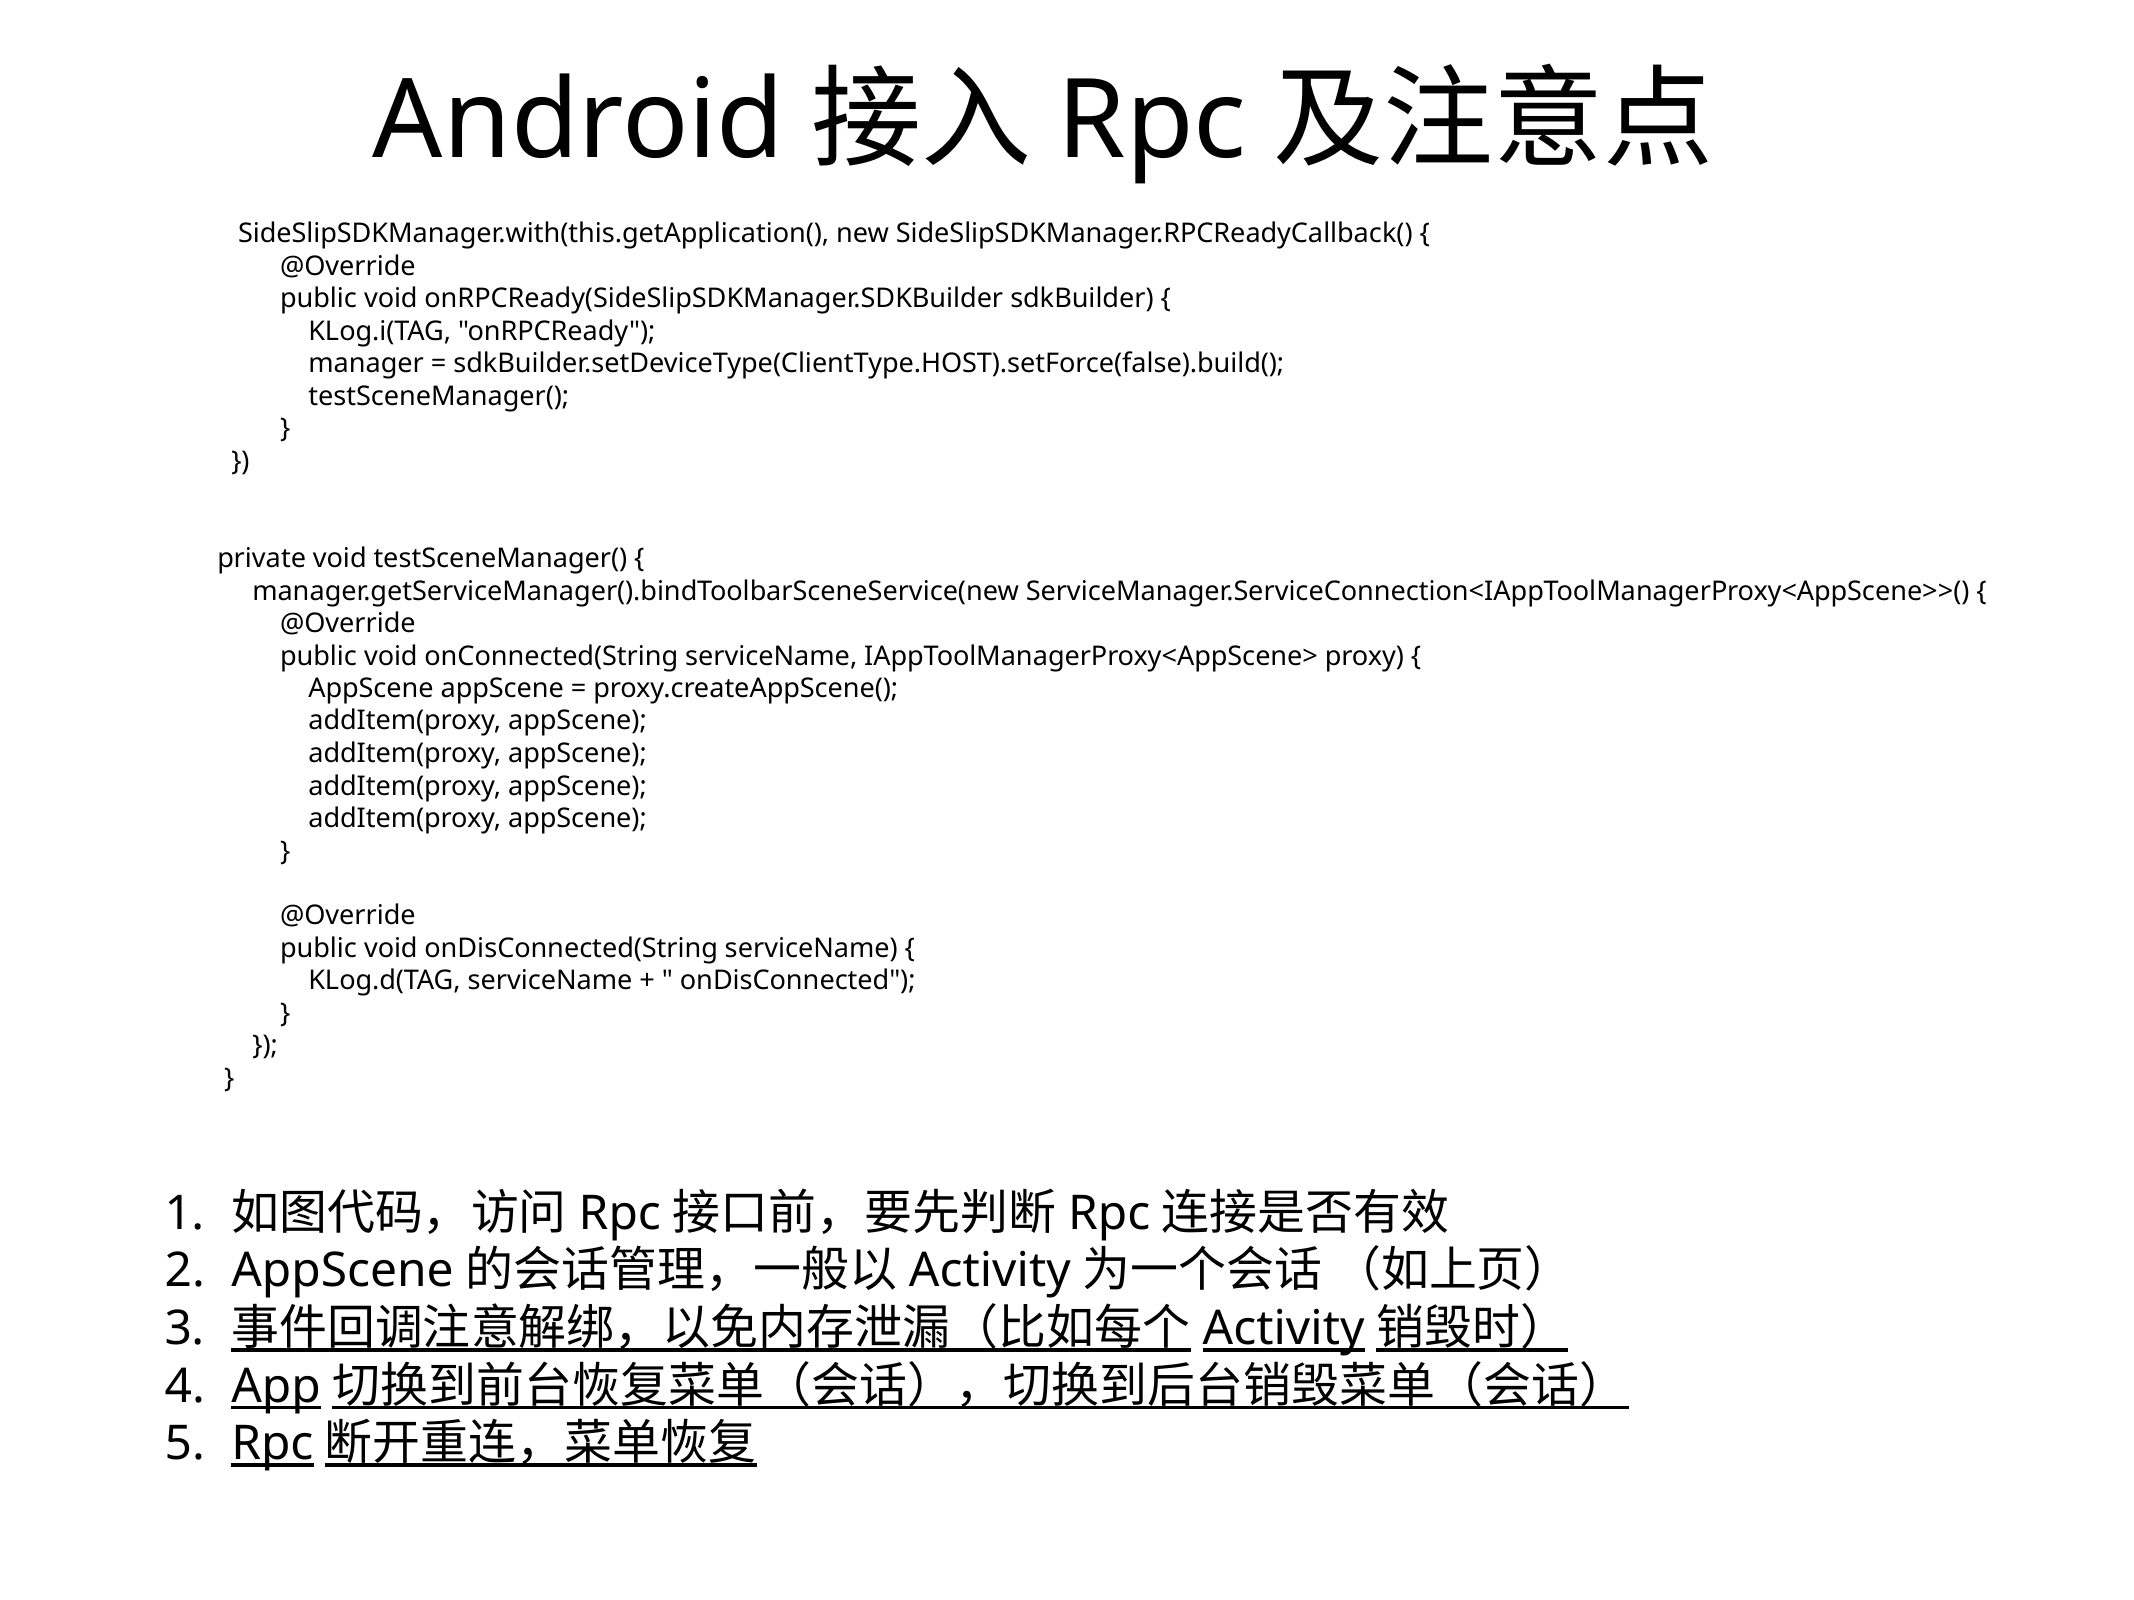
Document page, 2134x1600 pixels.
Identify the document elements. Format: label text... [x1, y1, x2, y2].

text_box SideSlipSDKManager.with(this.getApplication(), new SideSlipSDKManager.RPCReadyCallback() { @Override public void onRPCReady(SideSlipSDKManager.SDKBuilder sdkBuilder) { KLog.i(TAG, "onRPCReady"); manager = sdkBuilder.setDeviceType(ClientType.HOST).setForce(false).build(); testSceneManager(); } }) private void testSceneManager() { manager.getServiceManager().bindToolbarSceneService(new ServiceManager.ServiceConnection<IAppToolManagerProxy<AppScene>>() { @Override public void onConnected(String serviceName, IAppToolManagerProxy<AppScene> proxy) { AppScene appScene = proxy.createAppScene(); addItem(proxy, appScene); addItem(proxy, appScene); addItem(proxy, appScene); addItem(proxy, appScene); } @Override public void onDisConnected(String serviceName) { KLog.d(TAG, serviceName + " onDisConnected"); } }); } [187, 207, 1995, 1101]
text_box 如图代码，访问Rpc接口前，要先判断Rpc连接是否有效 AppScene的会话管理，一般以Activity为一个会话 （如上页） 事件回调注意解绑，以免内存泄漏（比如每个Activity销毁时） App切换到前台恢复菜单（会话），切换到后台销毁菜单（会话） Rpc断开重连，菜单恢复 [156, 1148, 1978, 1503]
title Android接入Rpc及注意点 [208, 27, 1878, 200]
